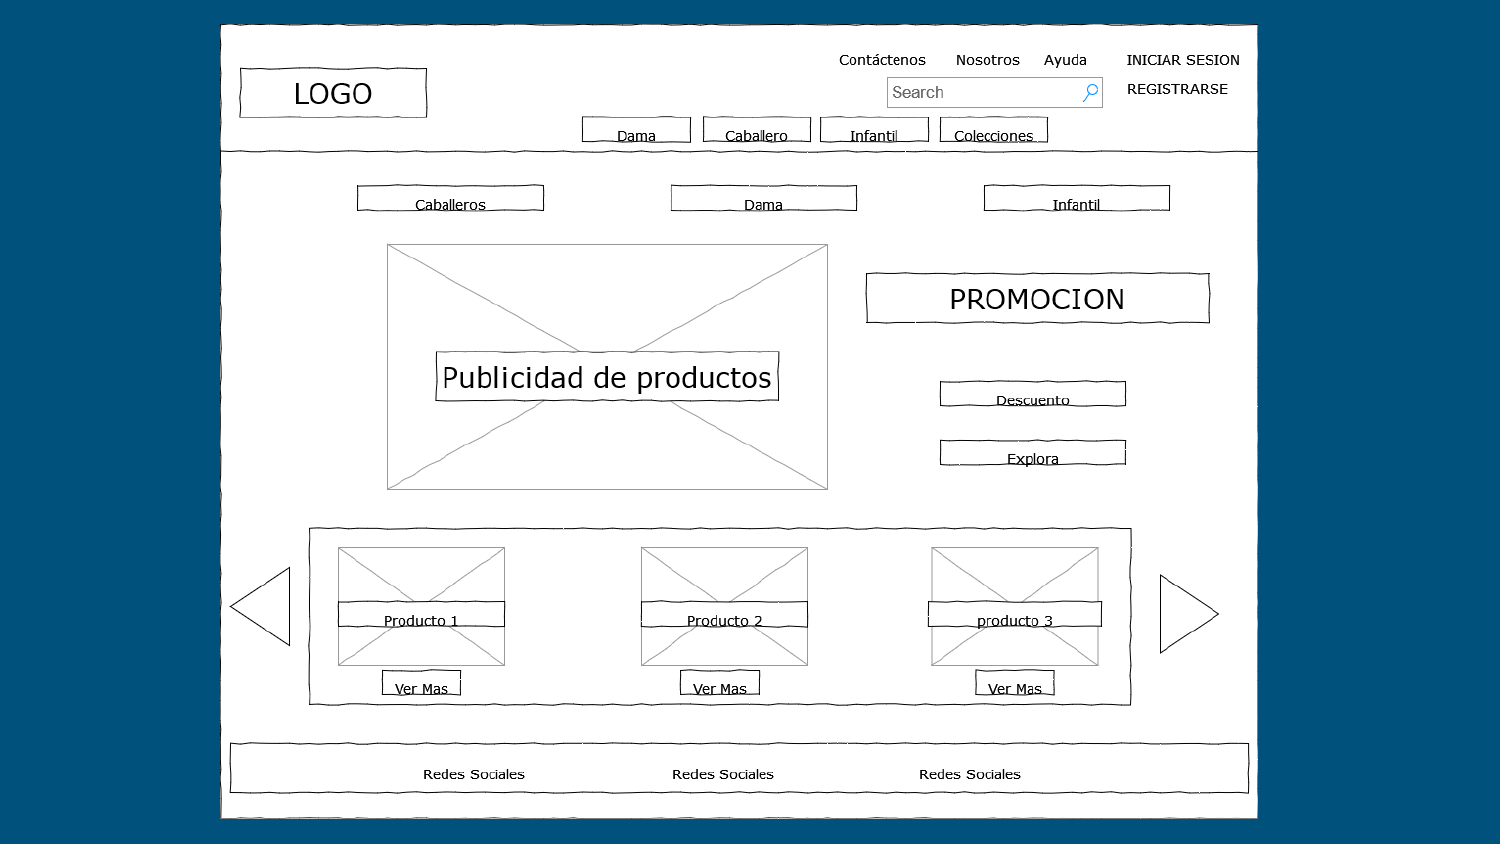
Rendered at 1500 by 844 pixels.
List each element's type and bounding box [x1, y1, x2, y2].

picture [221, 25, 1257, 818]
